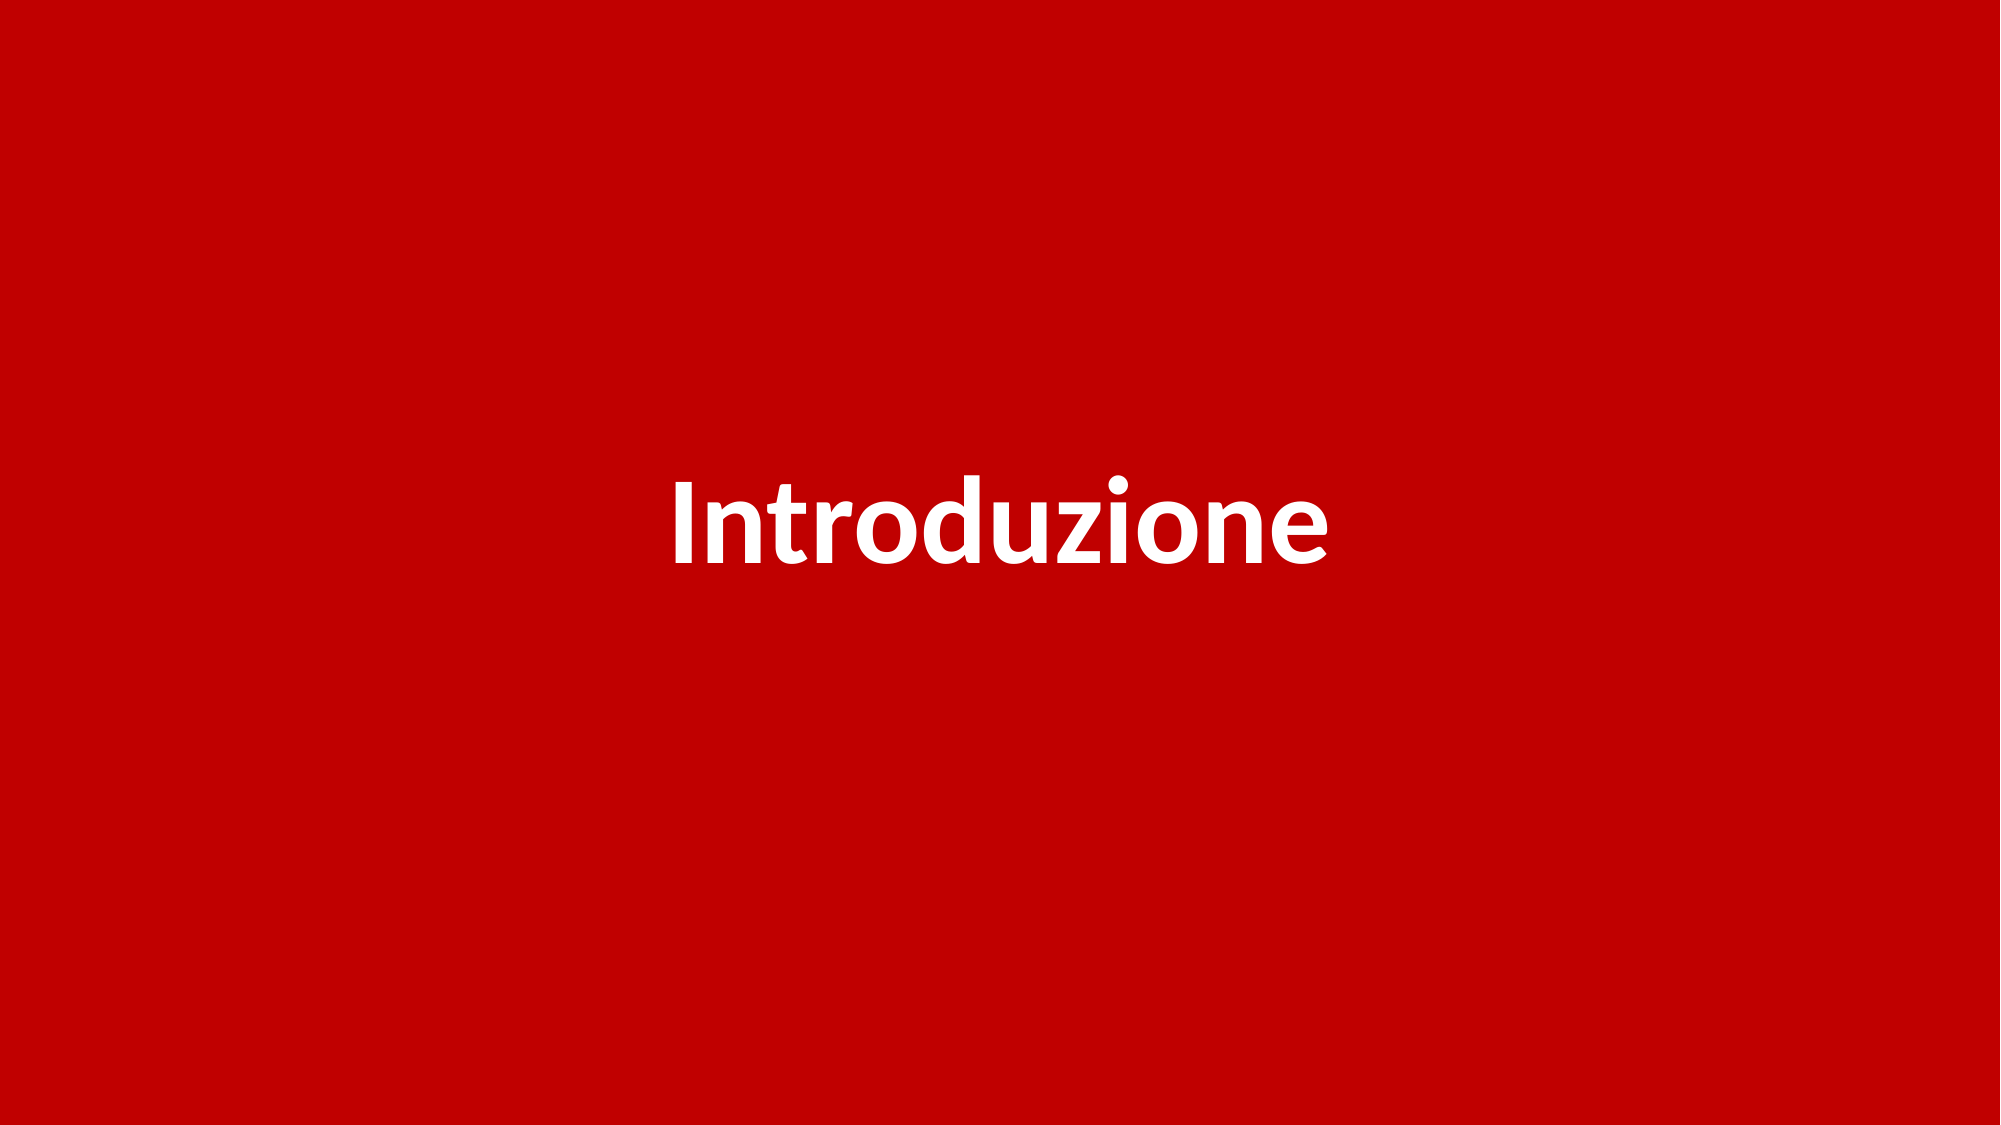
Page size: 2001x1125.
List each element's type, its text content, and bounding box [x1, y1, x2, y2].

text_box Introduzione [0, 317, 2000, 742]
